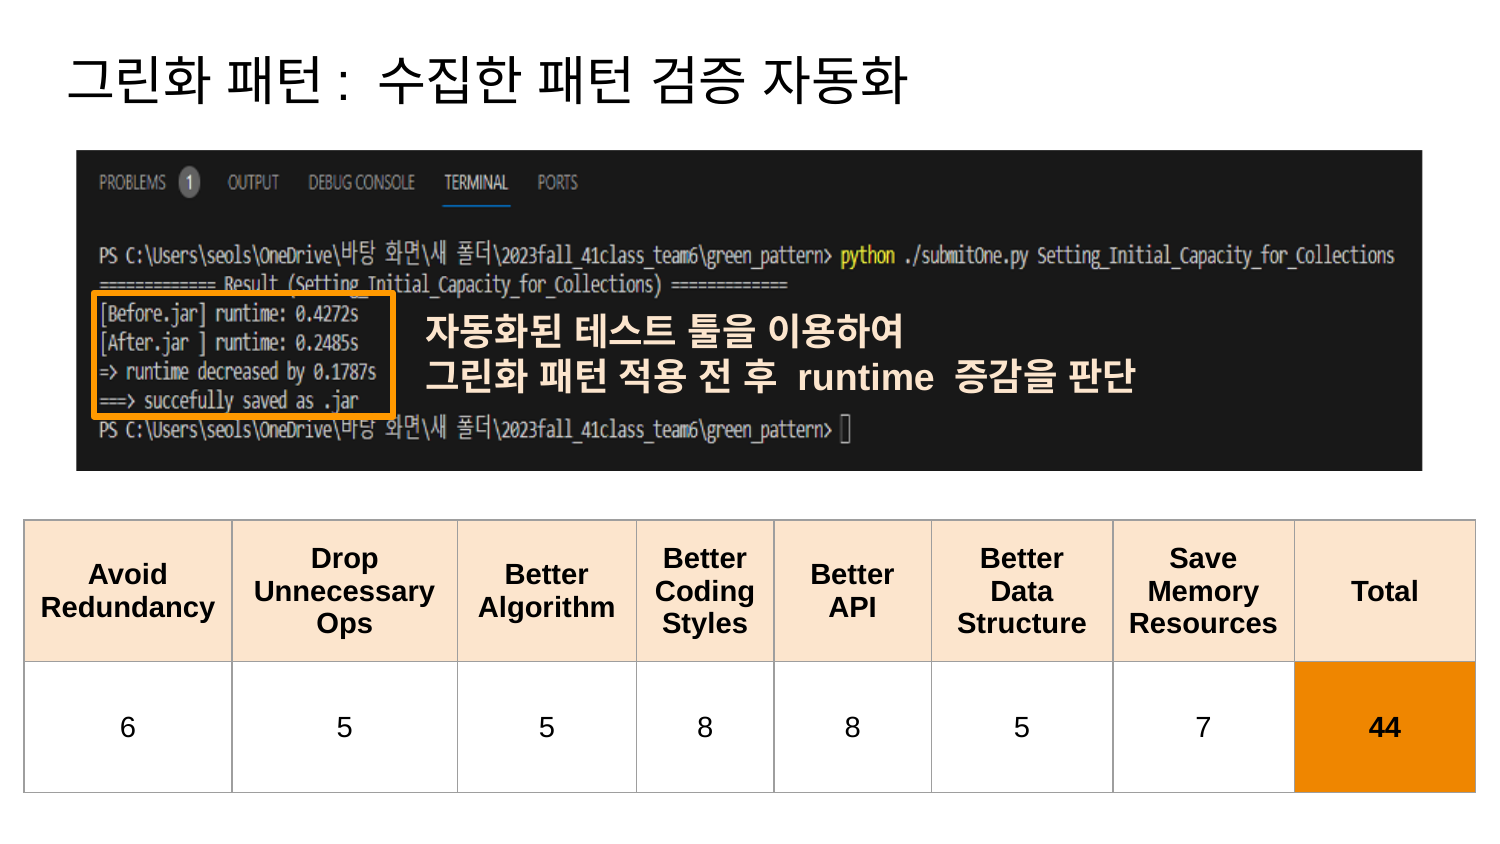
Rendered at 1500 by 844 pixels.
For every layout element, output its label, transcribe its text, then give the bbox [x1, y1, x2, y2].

table_cell 8 [637, 662, 773, 792]
table_cell 44 [1295, 662, 1475, 792]
table_header Avoid Redundancy [25, 521, 231, 661]
table_header Drop Unnecessary Ops [233, 521, 457, 661]
table_header Better API [775, 521, 931, 661]
table_header Better Coding Styles [637, 521, 773, 661]
table_header Better Data Structure [932, 521, 1112, 661]
table_cell 5 [458, 662, 636, 792]
table_header Total [1295, 521, 1475, 661]
table_cell 8 [775, 662, 931, 792]
table_cell 7 [1114, 662, 1294, 792]
table_header Save Memory Resources [1114, 521, 1294, 661]
table_cell 6 [25, 662, 231, 792]
table_cell 5 [233, 662, 457, 792]
table_cell 5 [932, 662, 1112, 792]
title 그린화 패턴: 수집한 패턴 검증 자동화 [51, 32, 1449, 127]
picture [75, 149, 1425, 471]
table_header Better Algorithm [458, 521, 636, 661]
